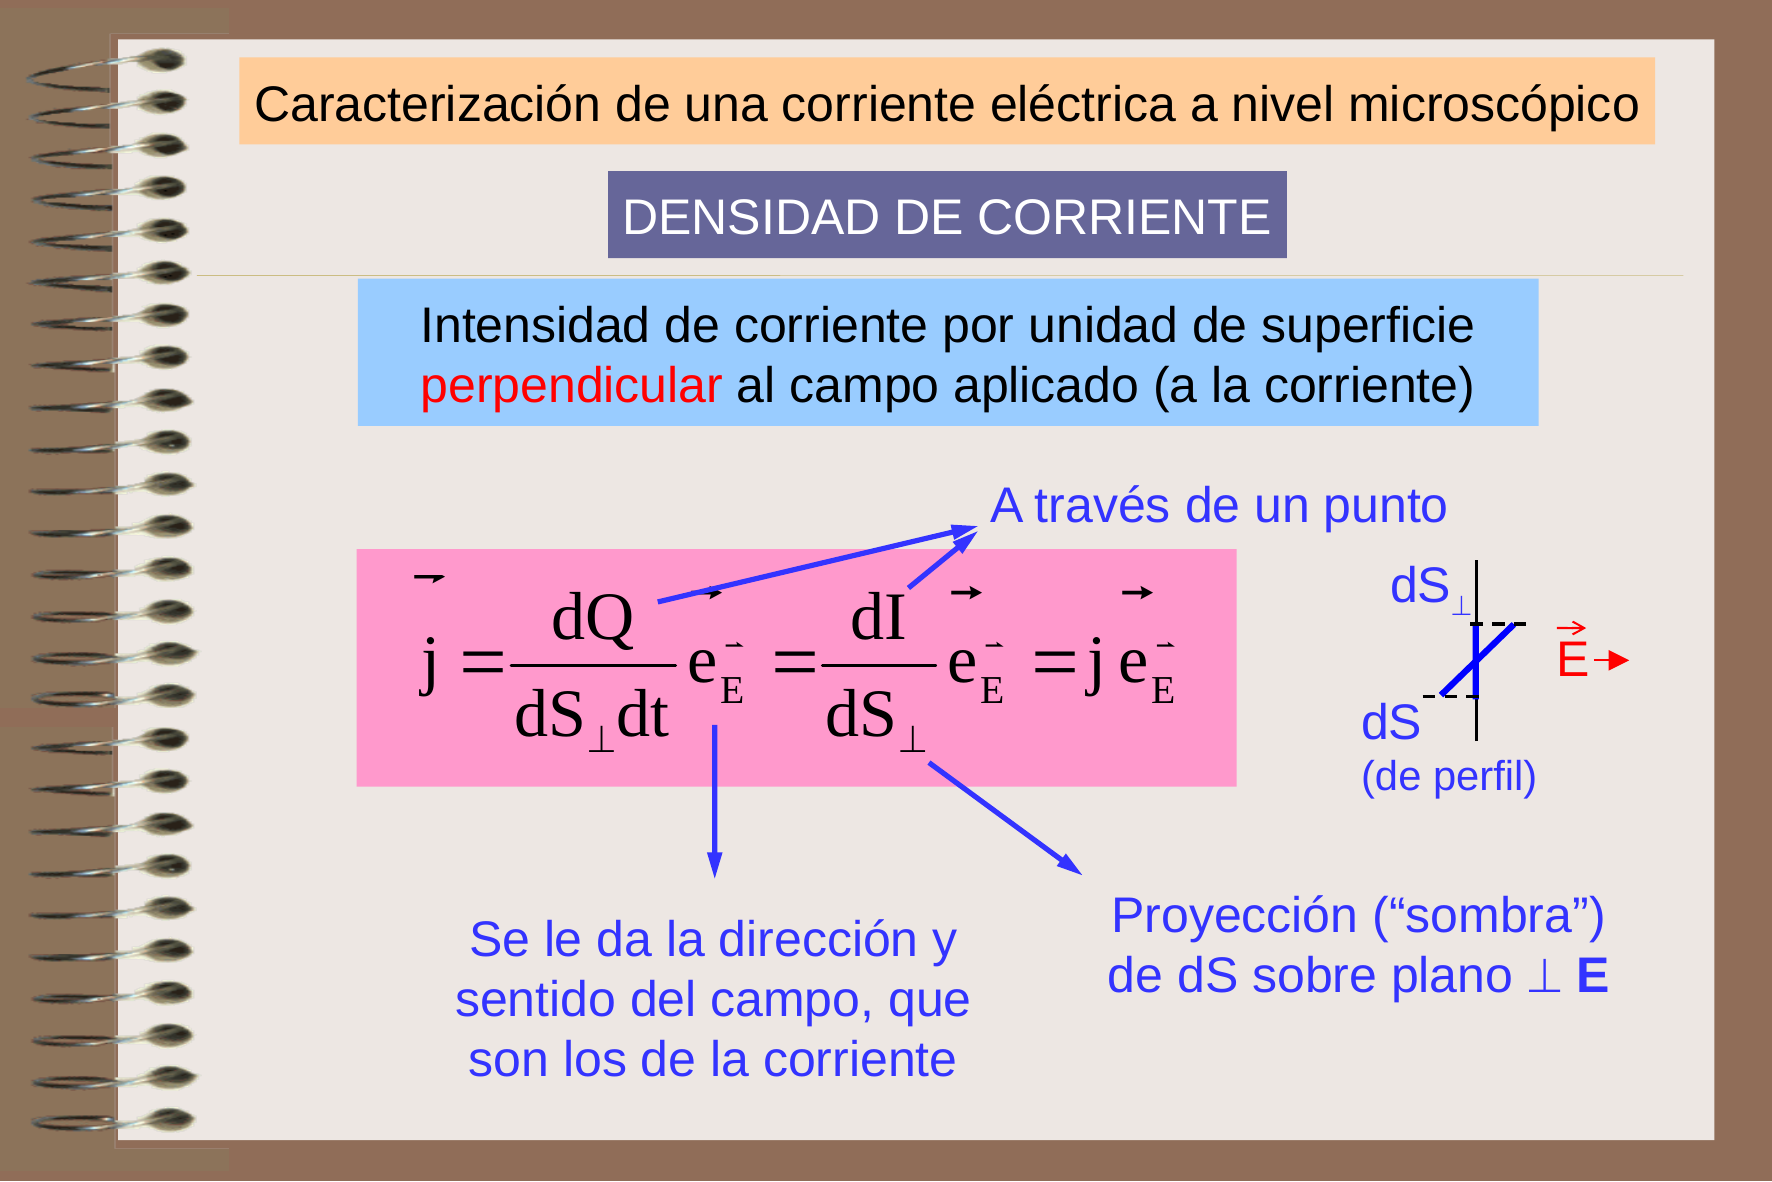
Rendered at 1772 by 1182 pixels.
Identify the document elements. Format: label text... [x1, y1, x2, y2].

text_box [1018, 762, 1636, 1012]
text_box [412, 724, 1015, 1097]
text_box DENSIDAD DE CORRIENTE [608, 171, 1287, 259]
text_box Caracterización de una corriente eléctrica a nivel microscópico [239, 57, 1656, 145]
text_box Intensidad de corriente por unidad de superficie perpendicular al campo aplicado (a la corriente) [357, 278, 1539, 426]
picture [0, 727, 229, 1171]
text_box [1345, 538, 1646, 815]
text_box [356, 548, 1237, 787]
picture [0, 8, 229, 708]
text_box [657, 464, 1508, 603]
